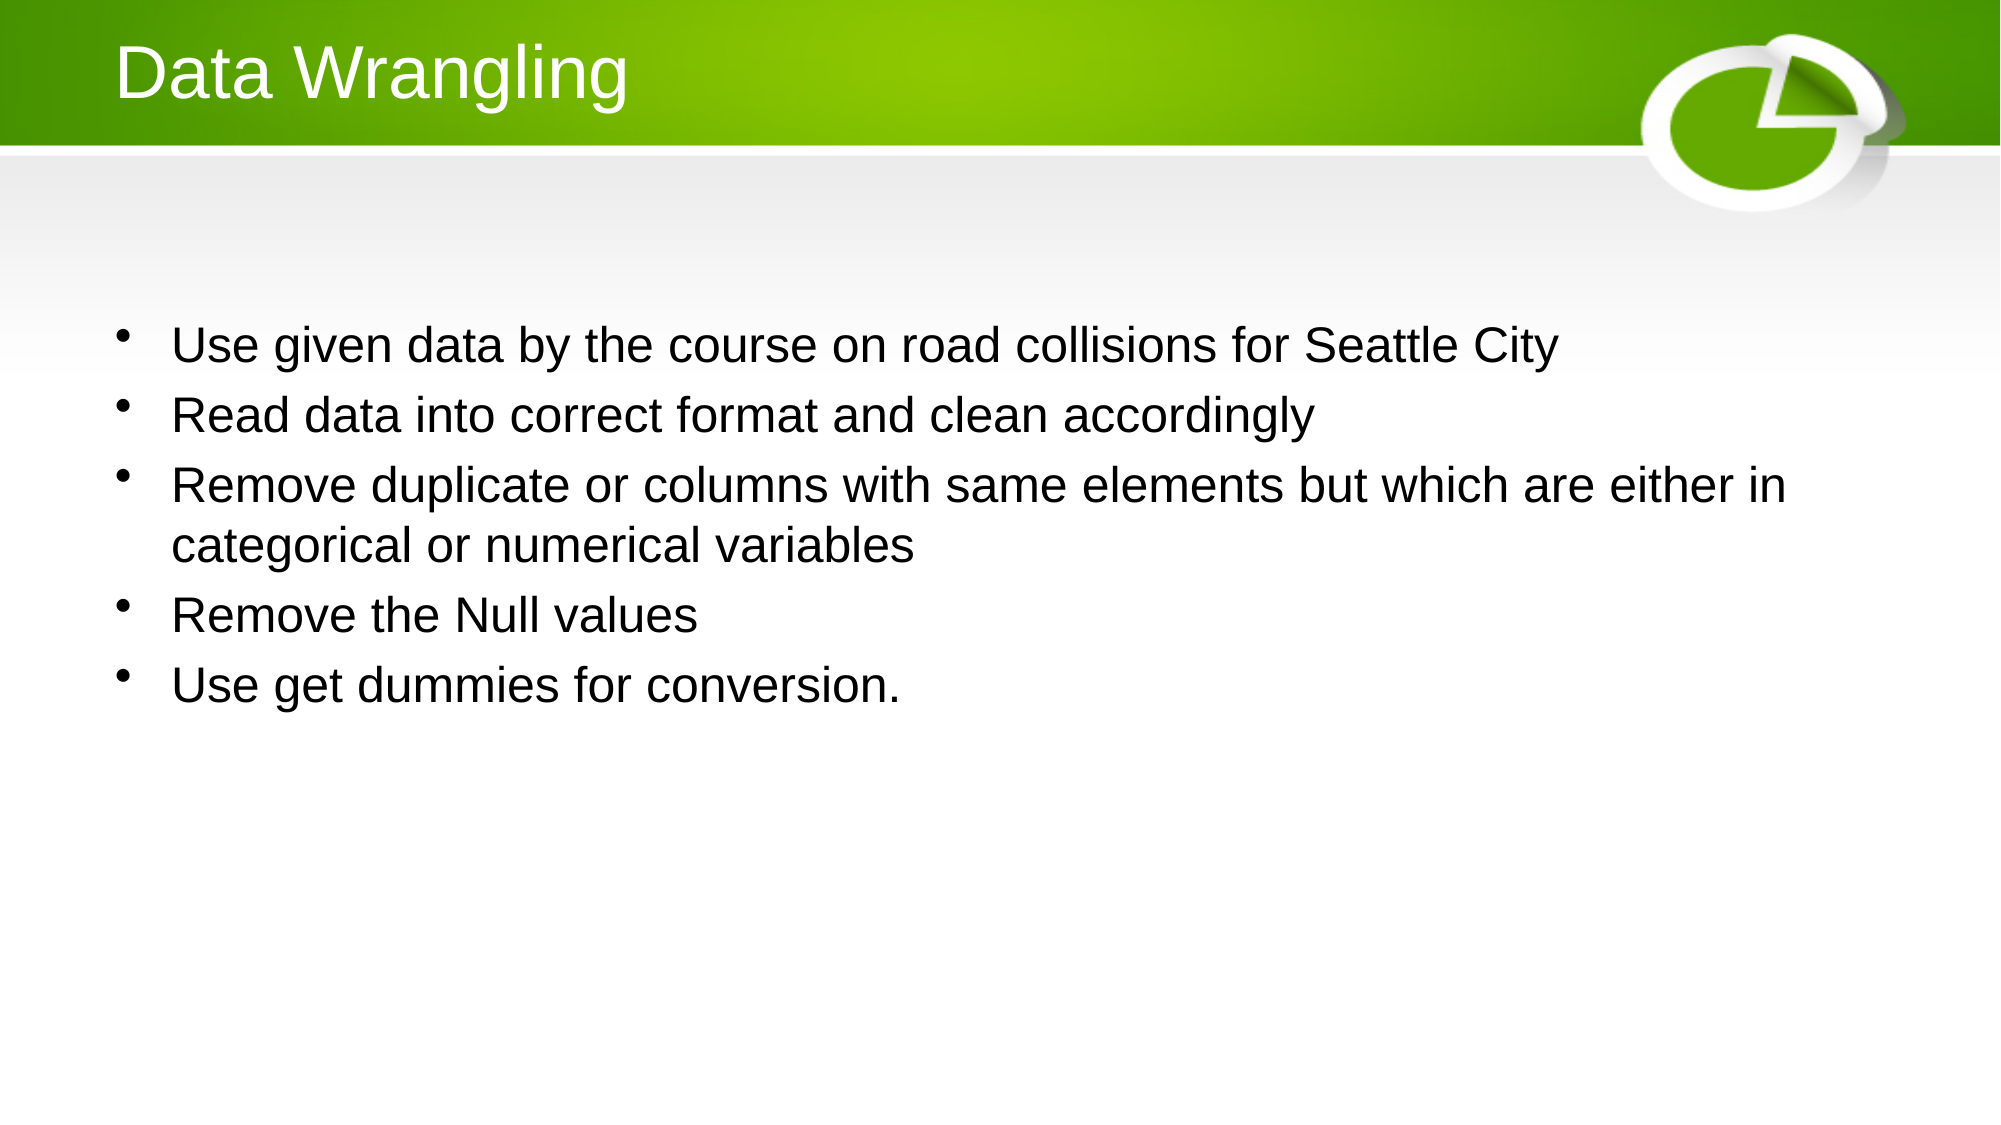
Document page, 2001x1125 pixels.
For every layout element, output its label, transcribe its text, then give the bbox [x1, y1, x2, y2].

title Data Wrangling [99, 65, 1901, 162]
picture [0, 0, 2001, 1125]
list Use given data by the course on road collisions for Seattle City Read data into correct format and clean accordingly Remove duplicate or columns with same elements but which are either in categorical or numerical variables Remove the Null values Use get dummies for conversion. [99, 304, 1901, 1006]
